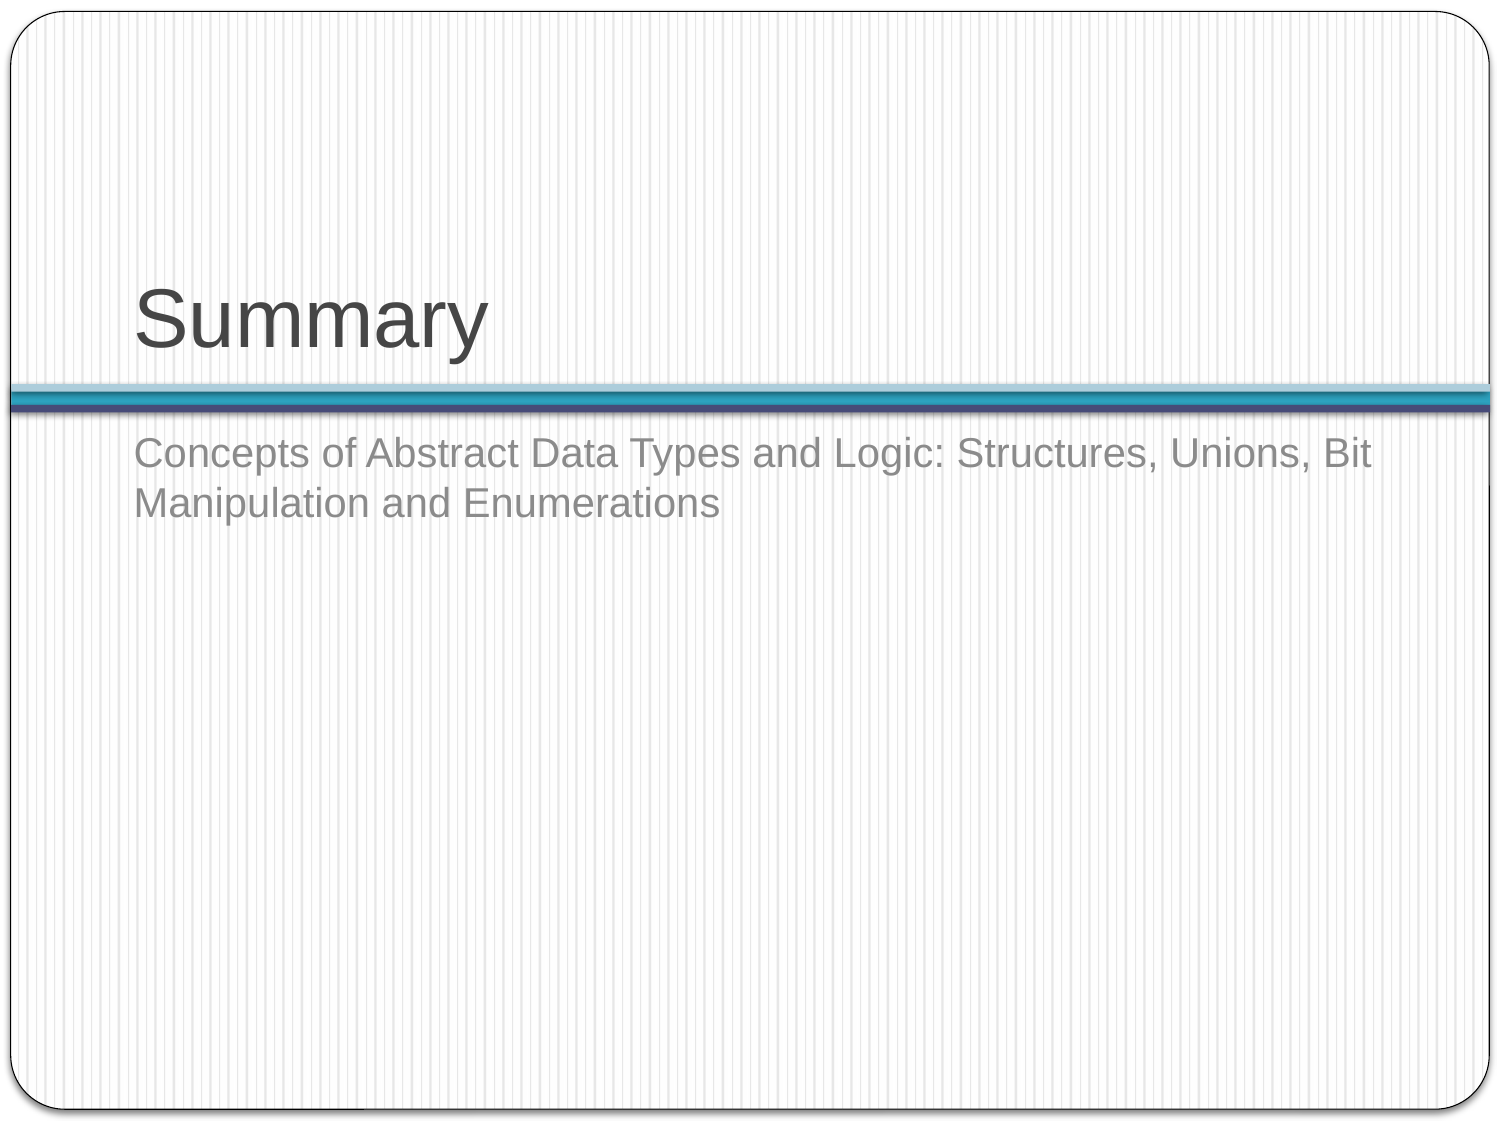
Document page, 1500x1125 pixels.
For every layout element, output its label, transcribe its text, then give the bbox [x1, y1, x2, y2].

list Concepts of Abstract Data Types and Logic: Structures, Unions, Bit Manipulation and Enumerations [118, 417, 1394, 915]
title Summary [118, 156, 1394, 380]
